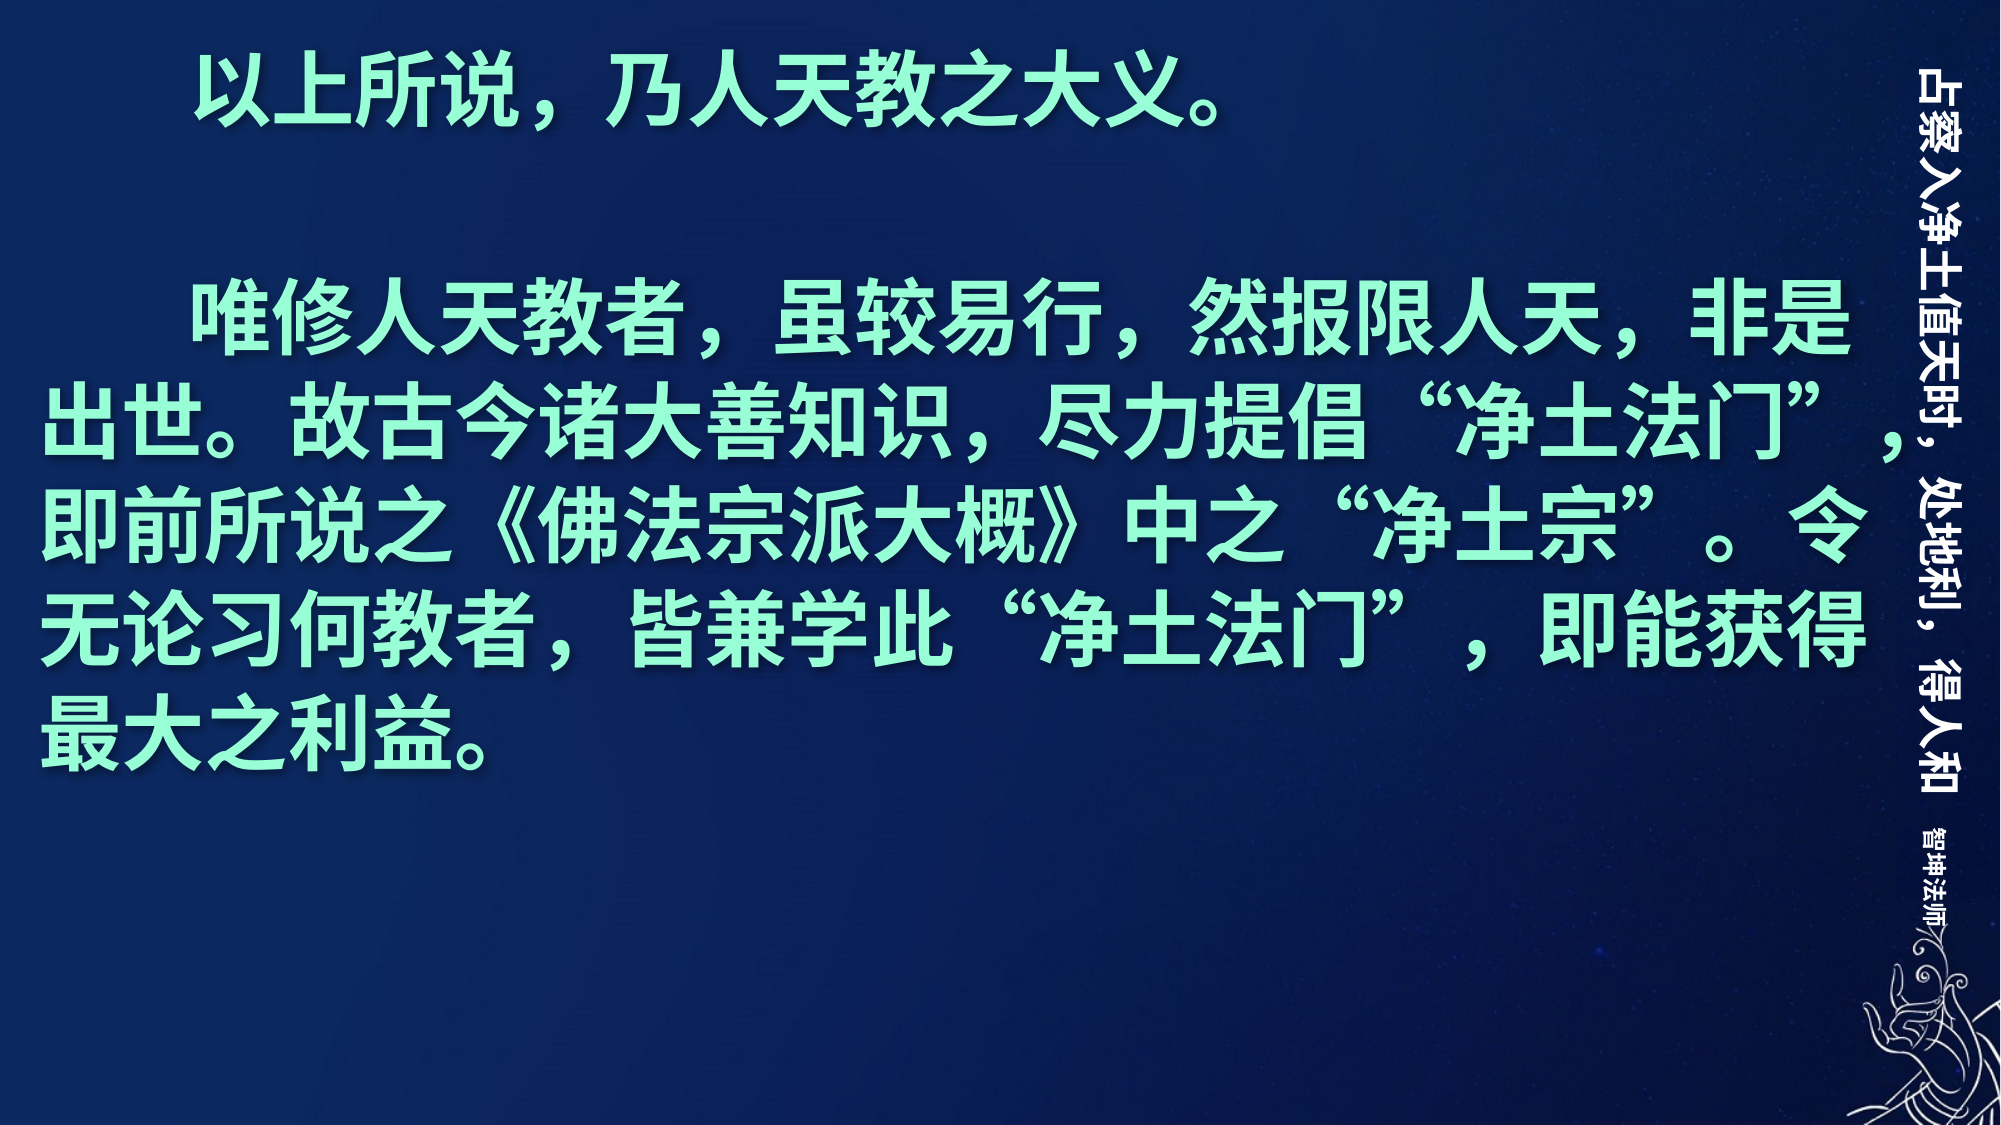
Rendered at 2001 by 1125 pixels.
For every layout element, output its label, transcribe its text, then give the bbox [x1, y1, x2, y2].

picture [0, 0, 2001, 1125]
list 以上所说，乃人天教之大义。 唯修人天教者，虽较易行，然报限人天，非是出世。故古今诸大善知识，尽力提倡“净土法门”，即前所说之《佛法宗派大概》中之“净土宗”。令无论习何教者，皆兼学此“净土法门”，即能获得最大之利益。 [23, 25, 1914, 1103]
